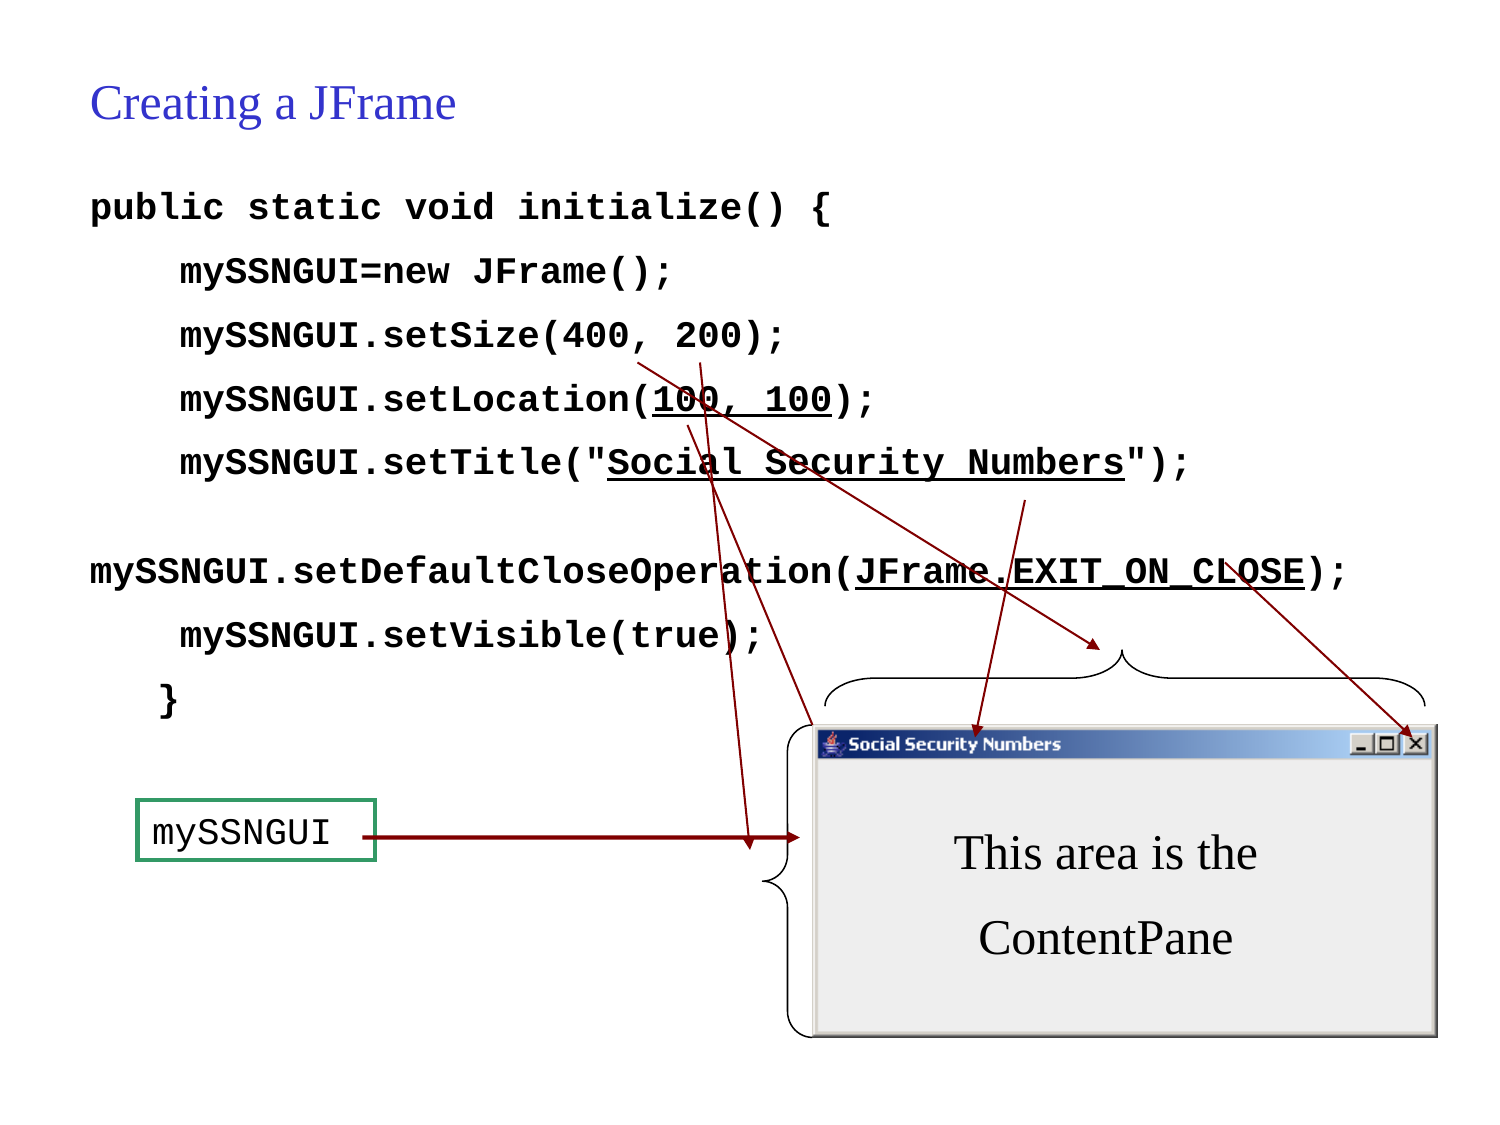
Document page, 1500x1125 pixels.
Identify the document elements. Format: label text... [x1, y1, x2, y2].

text_box [362, 831, 800, 844]
picture [812, 724, 1438, 1038]
text_box [1006, 591, 1100, 650]
text_box [982, 650, 1378, 707]
text_box [762, 725, 810, 1037]
text_box public static void initialize() { mySSNGUI=new JFrame(); mySSNGUI.setSize(400, 200); mySSNGUI.setLocation(100, 100); mySSNGUI.setTitle("Social Security Numbers"); mySSNGUI.setDefaultCloseOperation(JFrame.EXIT_ON_CLOSE); mySSNGUI.setVisible(true); } [74, 174, 1438, 727]
text_box [1350, 678, 1425, 707]
text_box mySSNGUI [137, 799, 375, 860]
text_box Creating a JFrame [75, 62, 700, 138]
text_box [742, 838, 755, 850]
text_box [824, 678, 987, 707]
